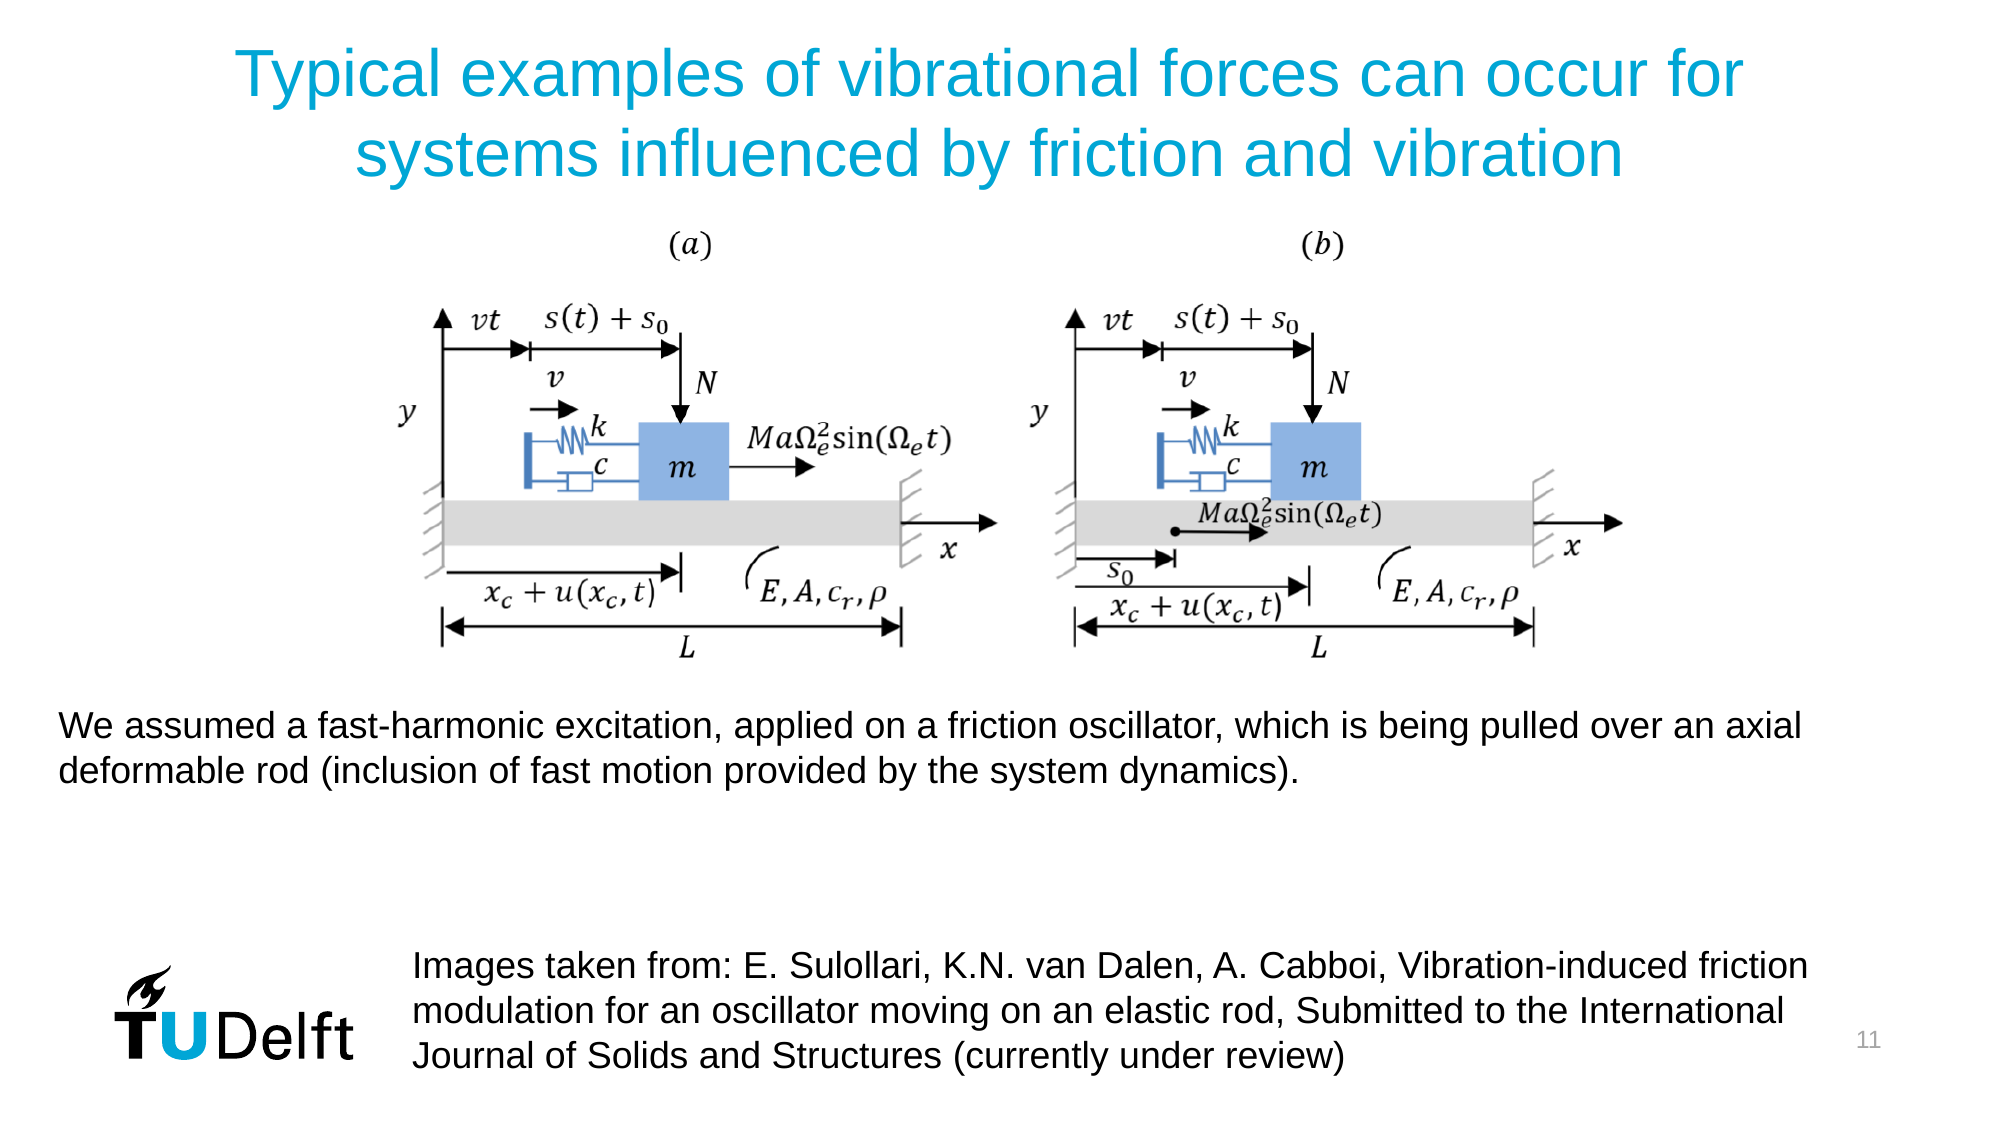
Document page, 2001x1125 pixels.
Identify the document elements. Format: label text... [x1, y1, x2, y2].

picture [357, 221, 1623, 673]
text_box Images taken from: E. Sulollari, K.N. van Dalen, A. Cabboi, Vibration-induced friction modulation for an oscillator moving on an elastic rod, Submitted to the International Journal of Solids and Structures (currently under review) [397, 933, 1908, 1083]
text_box We assumed a fast-harmonic excitation, applied on a friction oscillator, which is being pulled over an axial deformable rod (inclusion of fast motion provided by the system dynamics). [43, 693, 1962, 799]
text_box Typical examples of vibrational forces can occur for systems influenced by friction and vibration [107, 27, 1872, 190]
